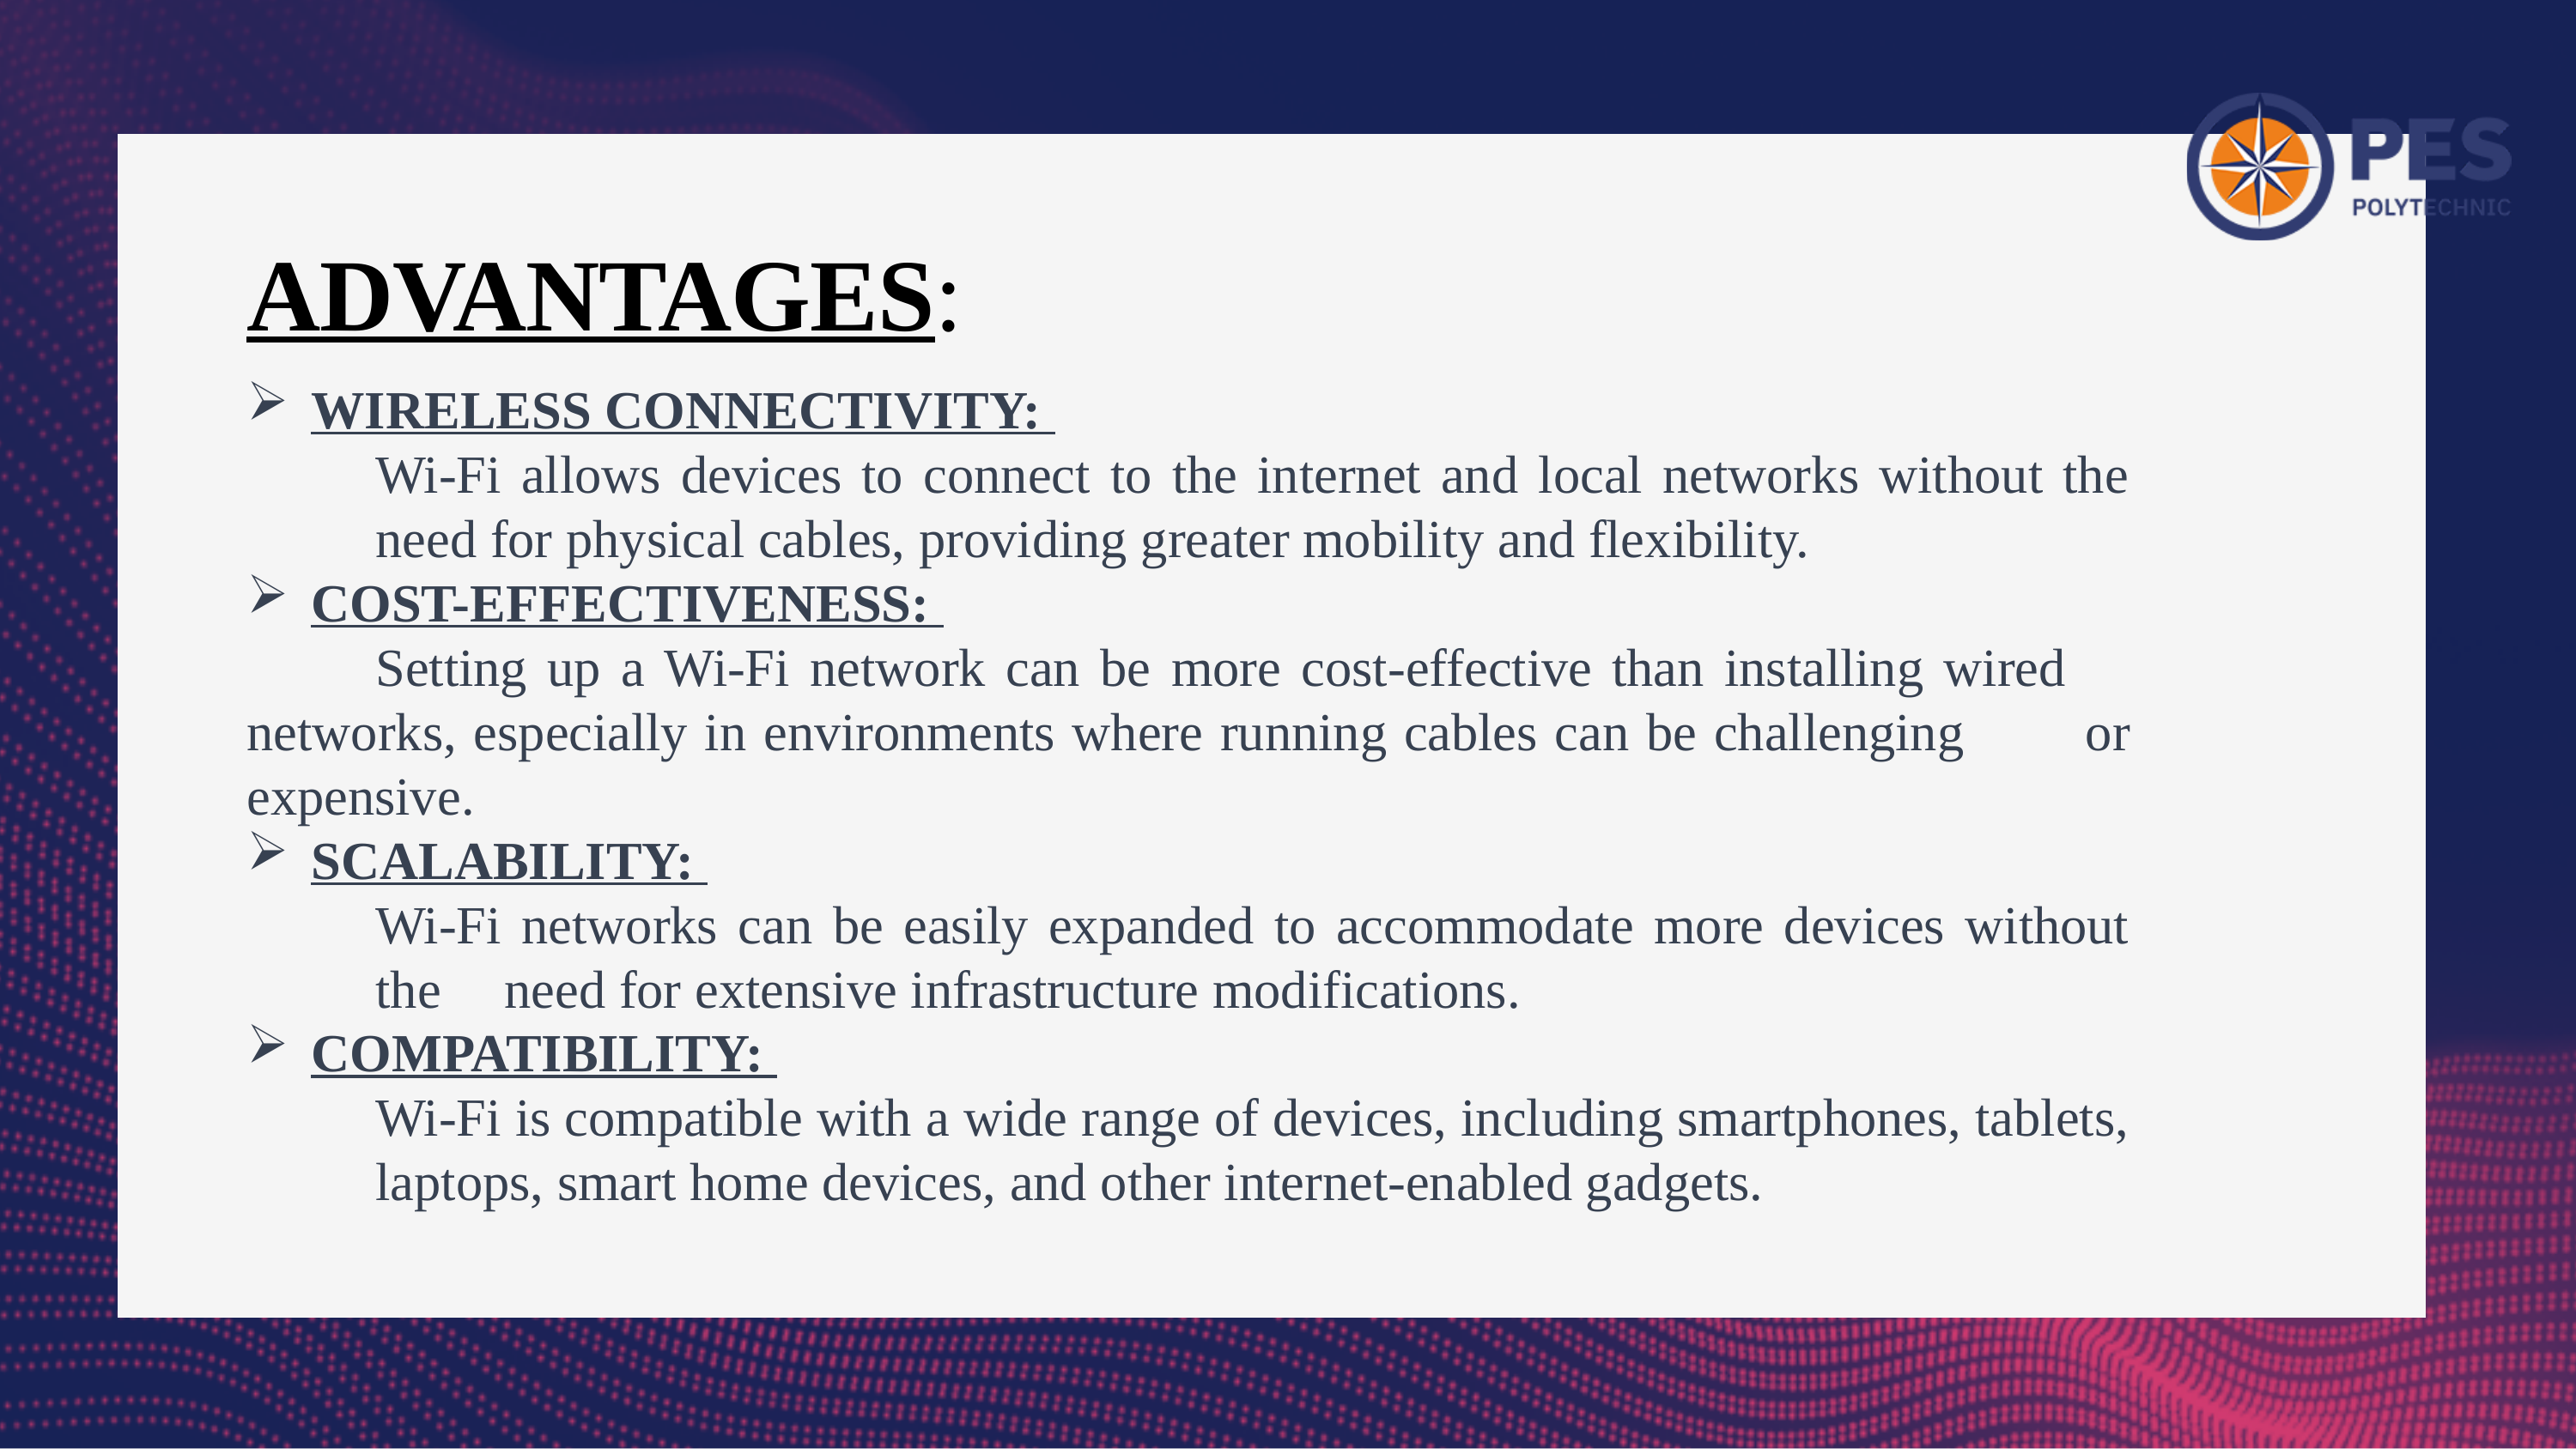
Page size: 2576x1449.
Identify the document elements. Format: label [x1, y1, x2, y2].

picture [2186, 92, 2512, 241]
text_box [118, 133, 2427, 1318]
text_box [0, 0, 2576, 1449]
